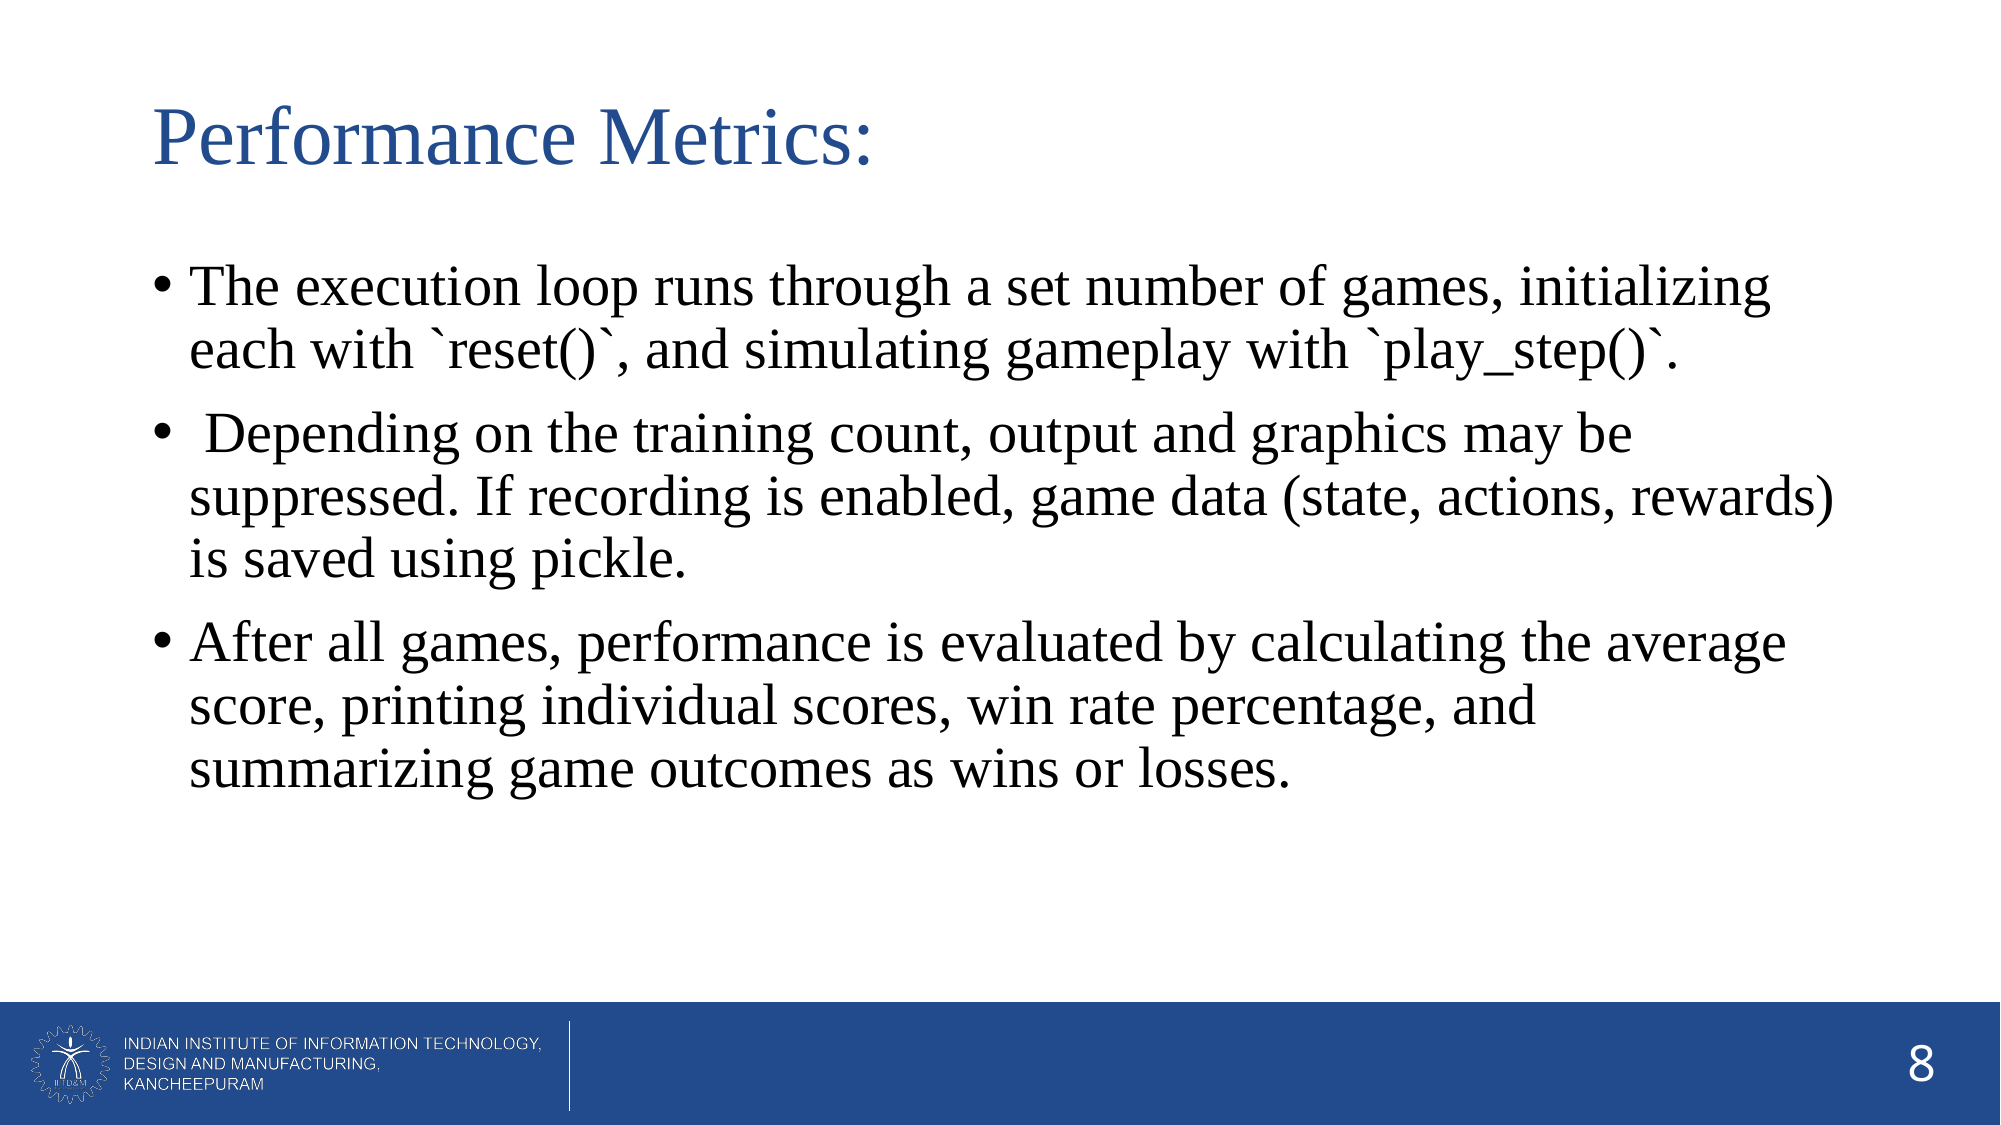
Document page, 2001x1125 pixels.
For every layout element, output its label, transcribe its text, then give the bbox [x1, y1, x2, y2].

title Performance Metrics: [137, 59, 1863, 215]
slide_number 8 [1701, 1035, 1952, 1096]
list The execution loop runs through a set number of games, initializing each with `reset()`, and simulating gameplay with `play_step()`. Depending on the training count, output and graphics may be suppressed. If recording is enabled, game data (state, actions, rewards) is saved using pickle. After all games, performance is evaluated by calculating the average score, printing individual scores, win rate percentage, and summarizing game outcomes as wins or losses. [137, 247, 1863, 965]
picture [19, 1014, 551, 1113]
